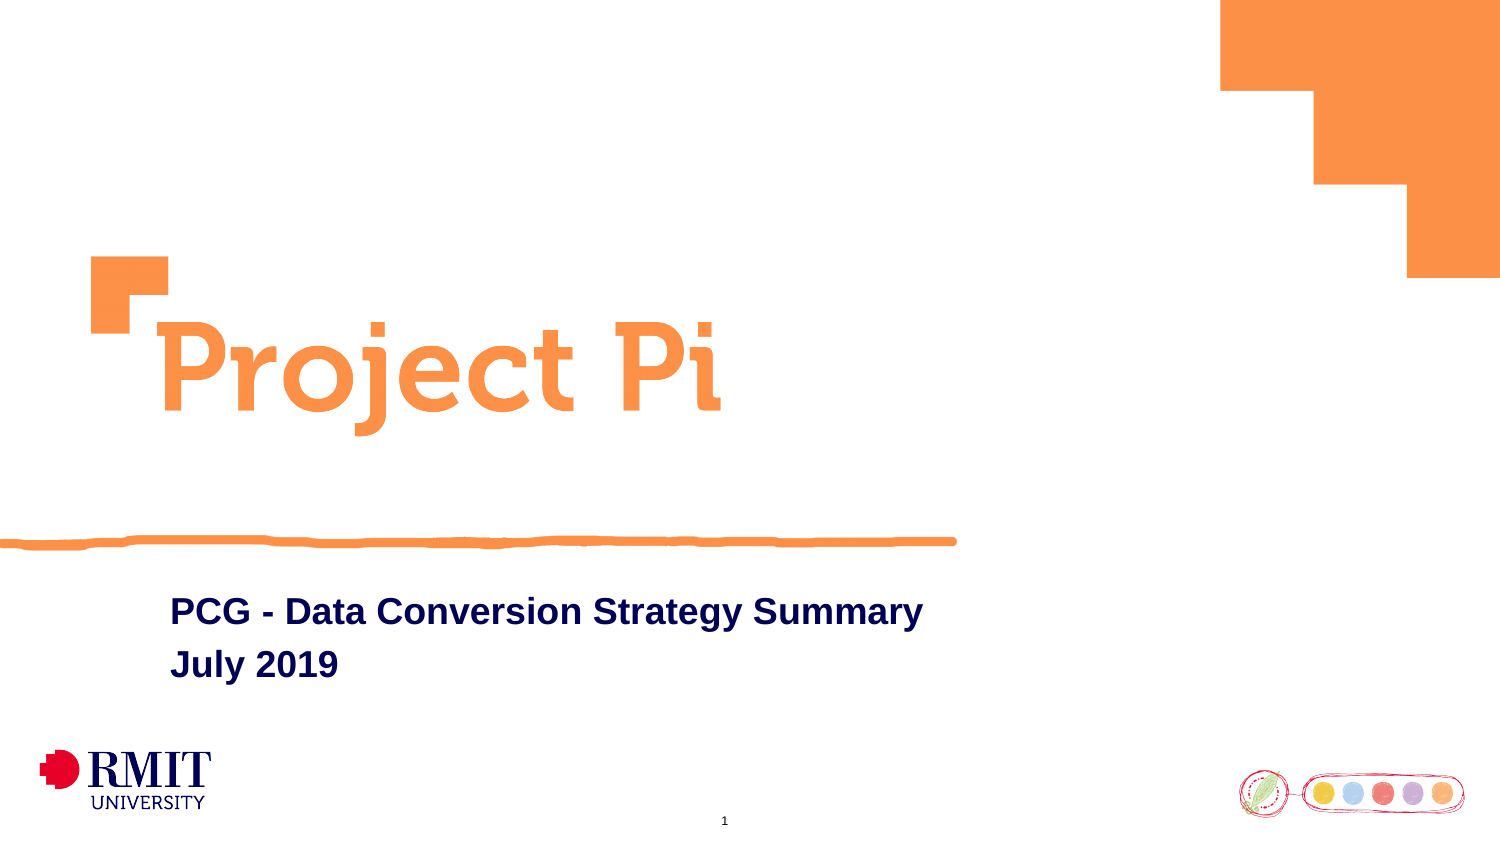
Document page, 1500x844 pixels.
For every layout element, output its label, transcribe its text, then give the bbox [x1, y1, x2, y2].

list PCG - Data Conversion Strategy Summary July 2019 [155, 579, 942, 682]
picture [69, 241, 779, 444]
picture [22, 734, 228, 827]
picture [1184, 754, 1500, 825]
picture [0, 528, 972, 556]
picture [1219, 0, 1500, 278]
